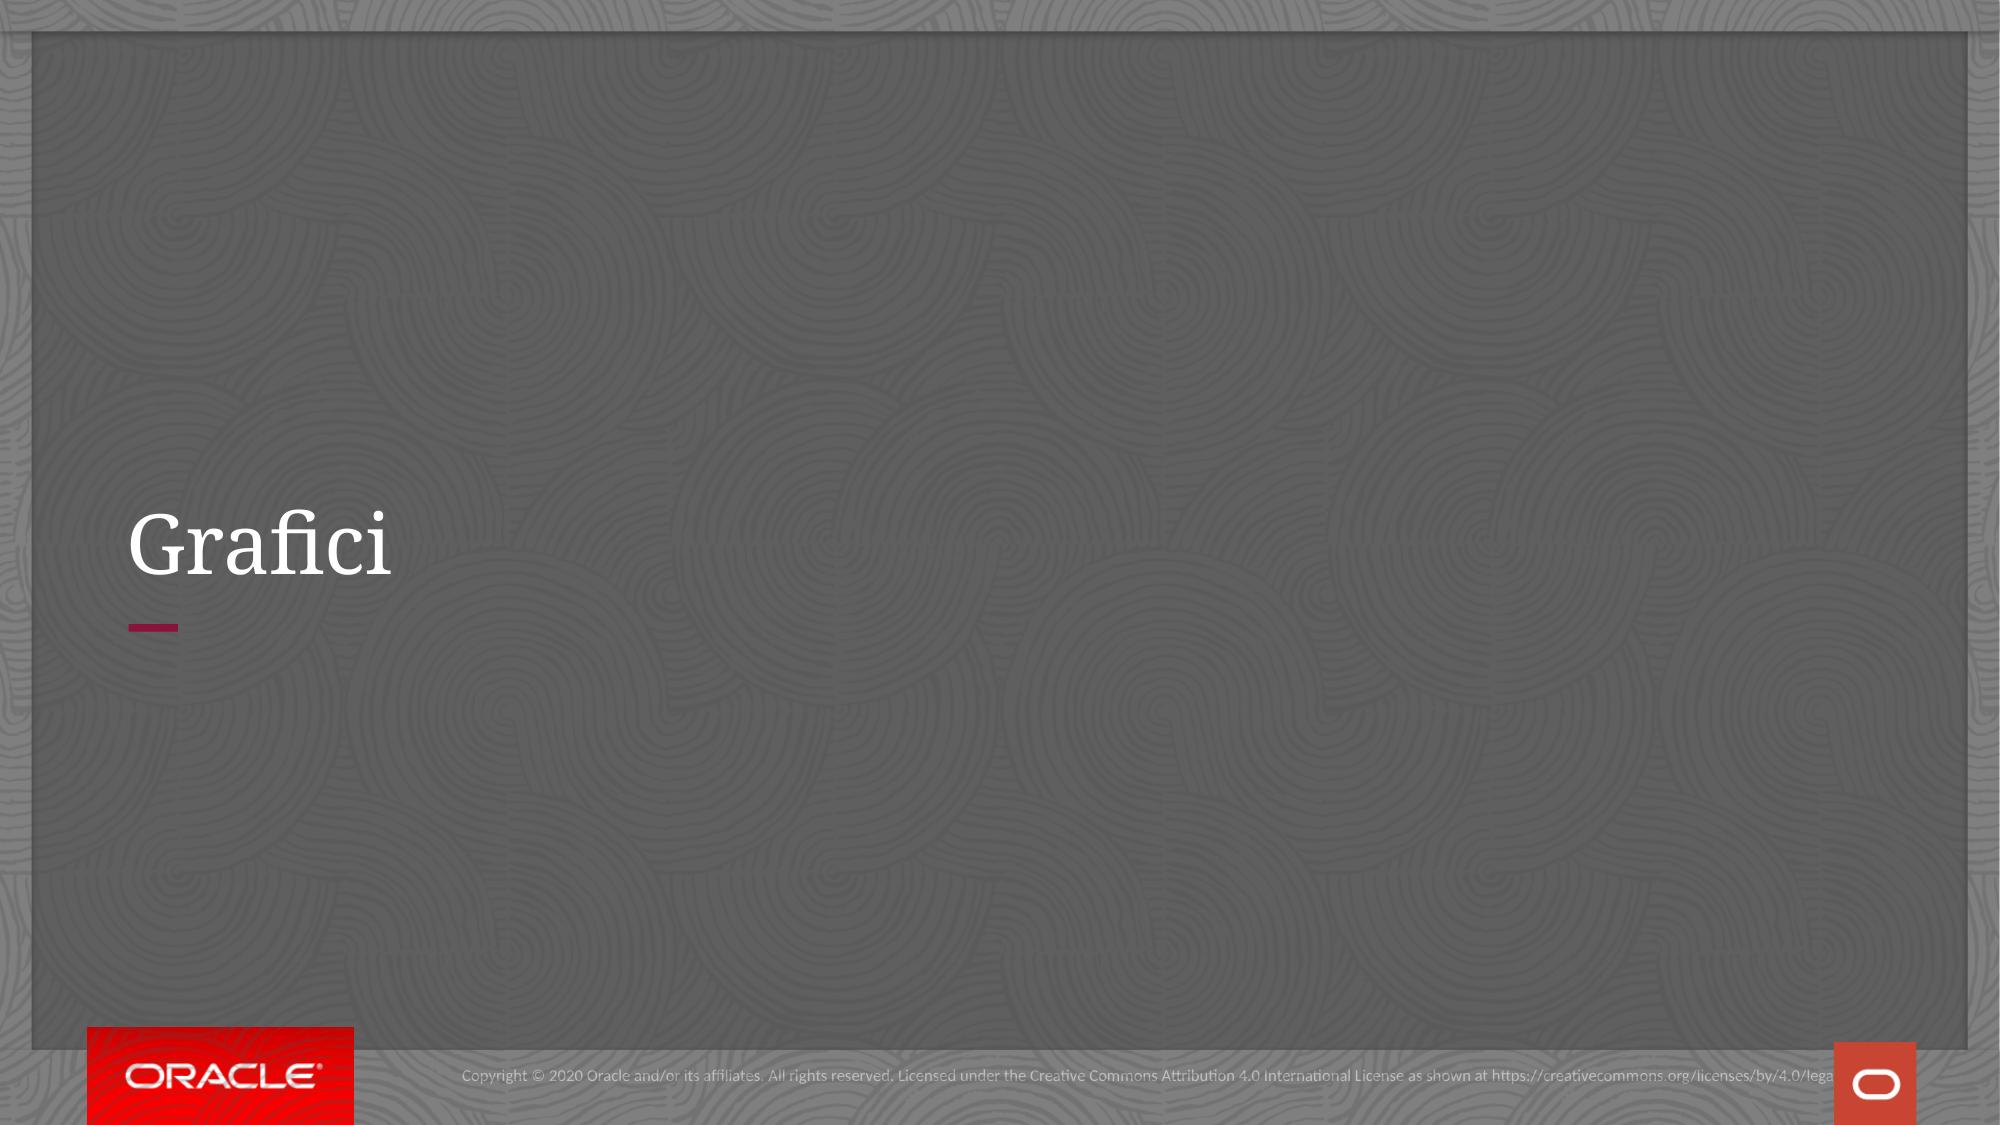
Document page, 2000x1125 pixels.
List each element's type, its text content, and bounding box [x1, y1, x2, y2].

picture [0, 0, 2000, 1125]
title Grafici [126, 383, 1793, 594]
